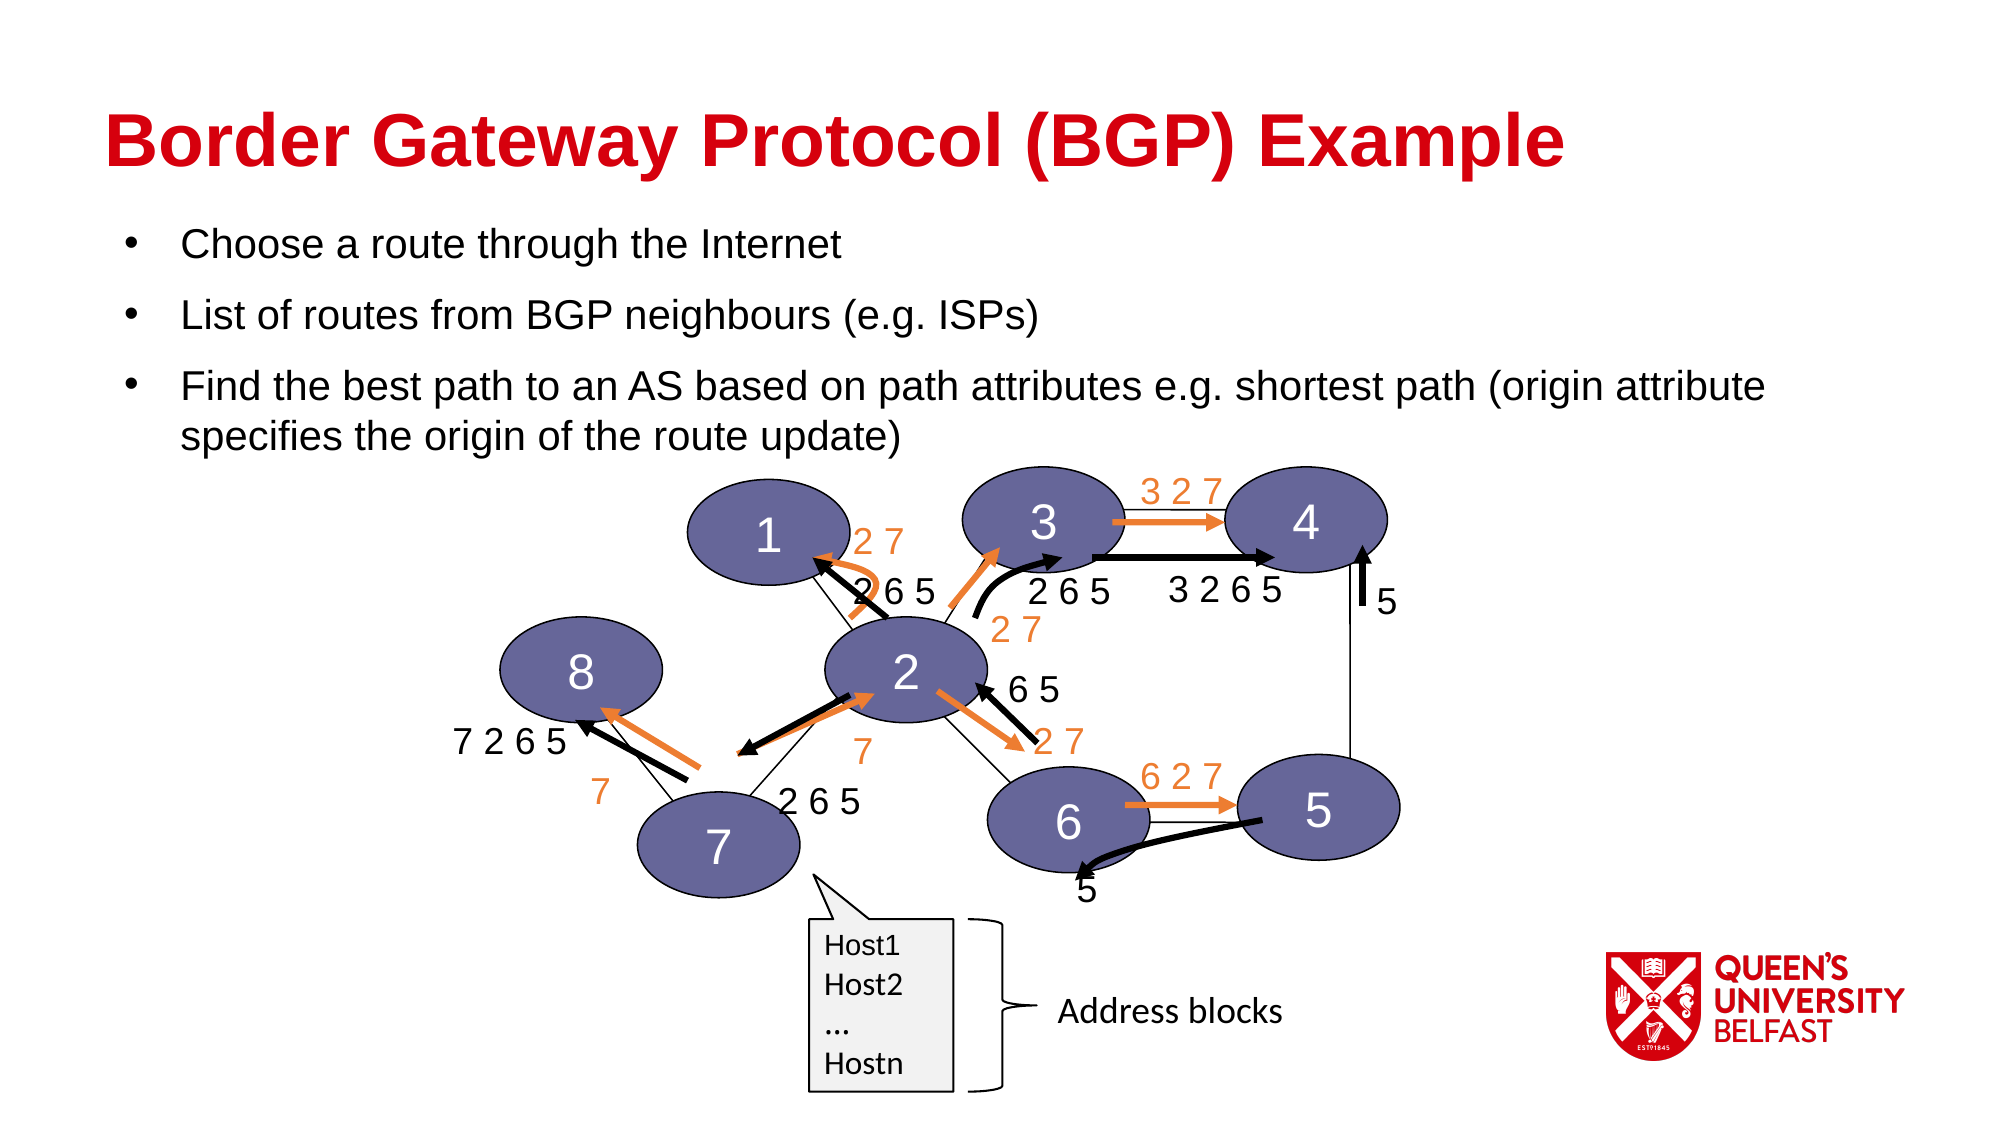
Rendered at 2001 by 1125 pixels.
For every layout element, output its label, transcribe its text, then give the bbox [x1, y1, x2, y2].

list Choose a route through the Internet List of routes from BGP neighbours (e.g. ISPs) Find the best path to an AS based on path attributes e.g. shortest path (origin attribute specifies the origin of the route update) [109, 209, 1803, 1063]
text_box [437, 557, 1061, 781]
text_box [737, 781, 1061, 831]
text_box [812, 509, 1100, 557]
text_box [574, 781, 737, 820]
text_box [1112, 459, 1239, 544]
list Border Gateway Protocol (BGP) Example [90, 94, 1895, 282]
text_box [1061, 544, 1413, 918]
text_box [967, 919, 1037, 1092]
picture [1605, 948, 1906, 1065]
text_box Host1 Host2 … Hostn [809, 874, 954, 1092]
text_box Address blocks [1042, 978, 1299, 1039]
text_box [974, 657, 1061, 744]
